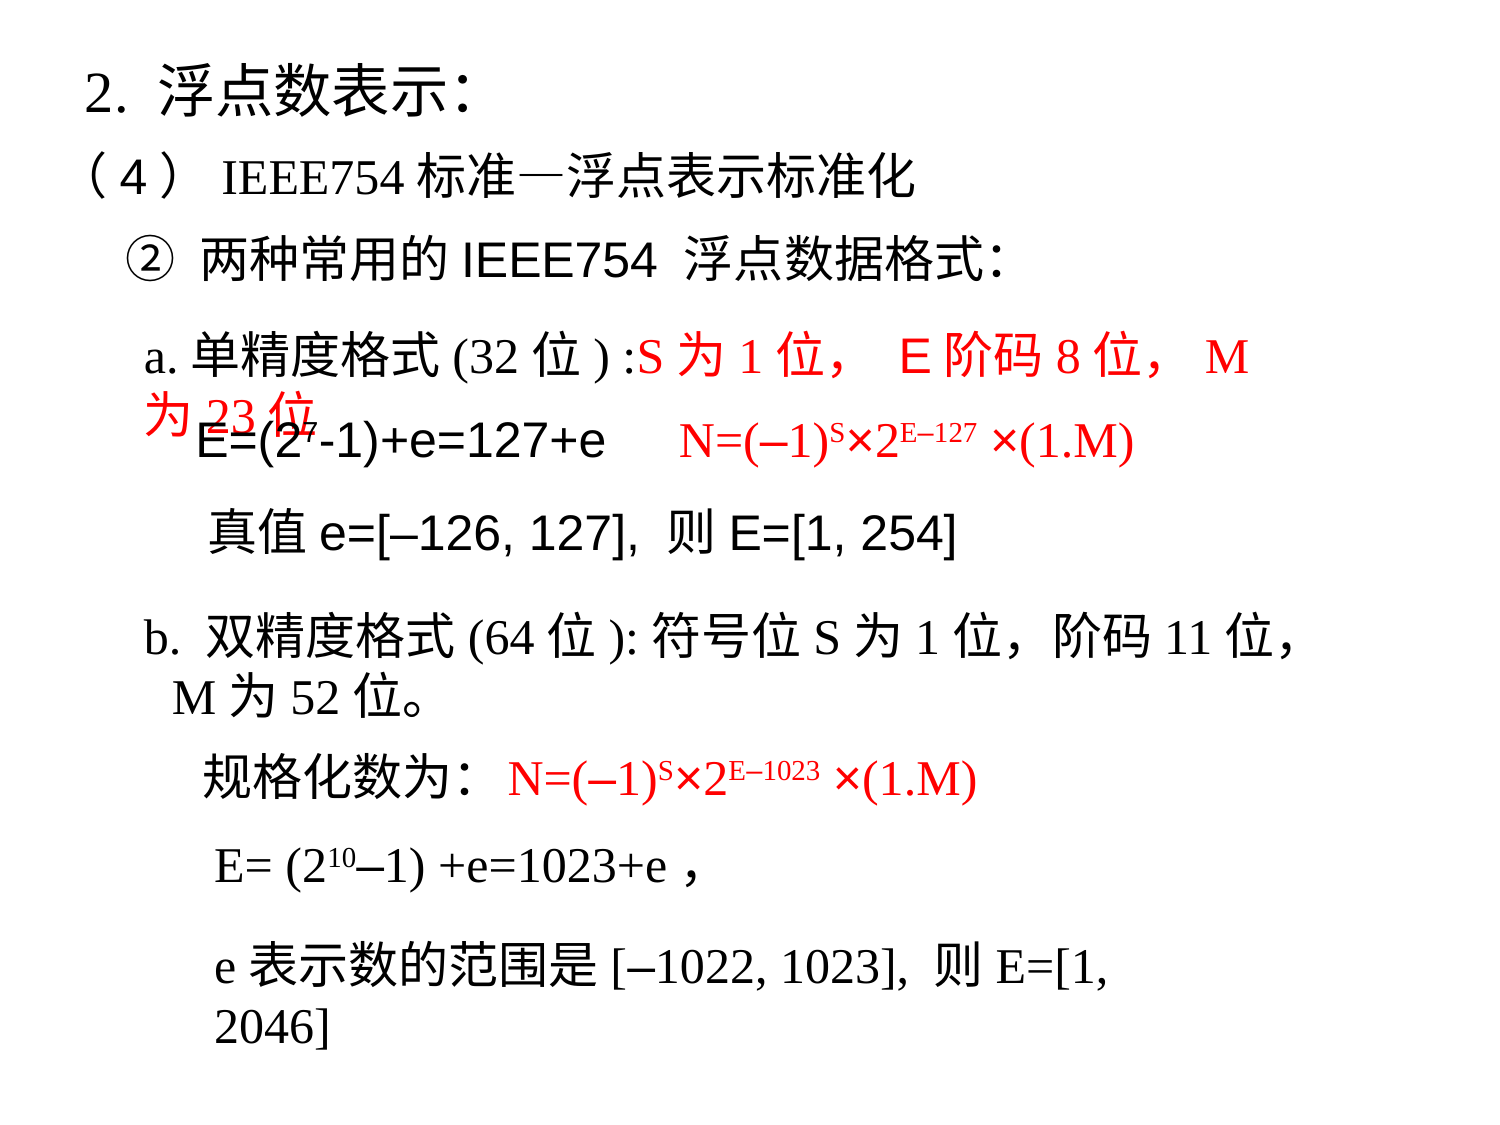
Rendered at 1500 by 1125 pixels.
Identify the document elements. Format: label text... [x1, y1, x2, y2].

text_box E=(27-1)+e=127+e [180, 399, 539, 475]
text_box 2. 浮点数表示： [70, 46, 533, 132]
text_box N=(–1)S×2E–127 ×(1.M) [539, 399, 1150, 475]
text_box 真值e=[–126, 127], 则E=[1, 254] [192, 493, 1173, 569]
text_box a.单精度格式(32位) :S为1位， E阶码8位，M为23位 [129, 316, 1323, 452]
text_box E= (210–1) +e=1023+e， [199, 825, 1297, 901]
text_box e表示数的范围是[–1022, 1023], 则E=[1, 2046] [199, 925, 1250, 1061]
text_box ② 两种常用的IEEE754 浮点数据格式： [111, 219, 1049, 295]
text_box b. 双精度格式(64位):符号位S为1位，阶码11位， M为52位。 [129, 597, 1301, 733]
text_box 规格化数为： [187, 738, 492, 813]
text_box N=(–1)S×2E–1023 ×(1.M) [492, 738, 1123, 813]
text_box （4）IEEE754标准—浮点表示标准化 [42, 137, 932, 213]
